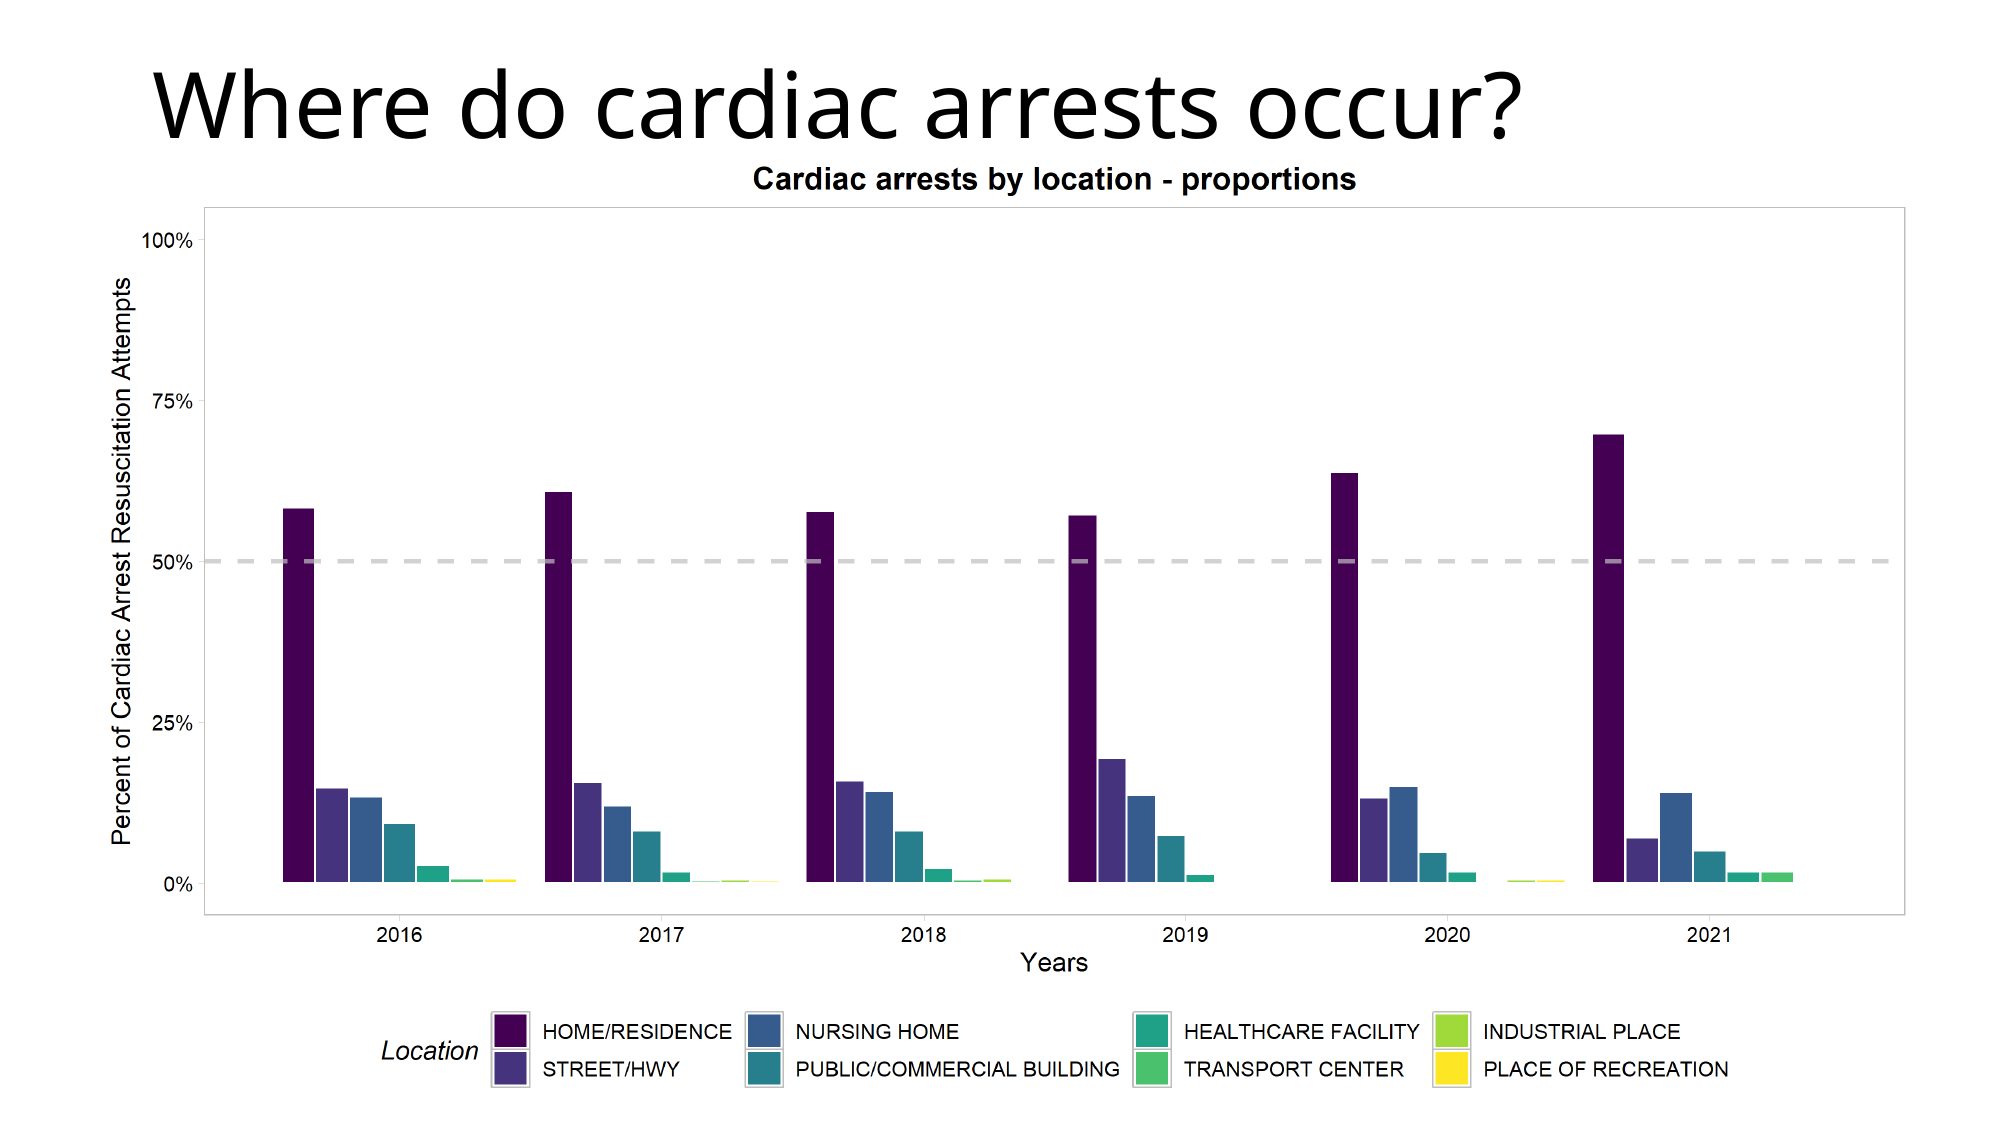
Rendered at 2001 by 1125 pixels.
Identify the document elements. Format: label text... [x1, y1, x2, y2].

picture [110, 163, 1908, 1102]
title Where do cardiac arrests occur? [137, 0, 1863, 163]
